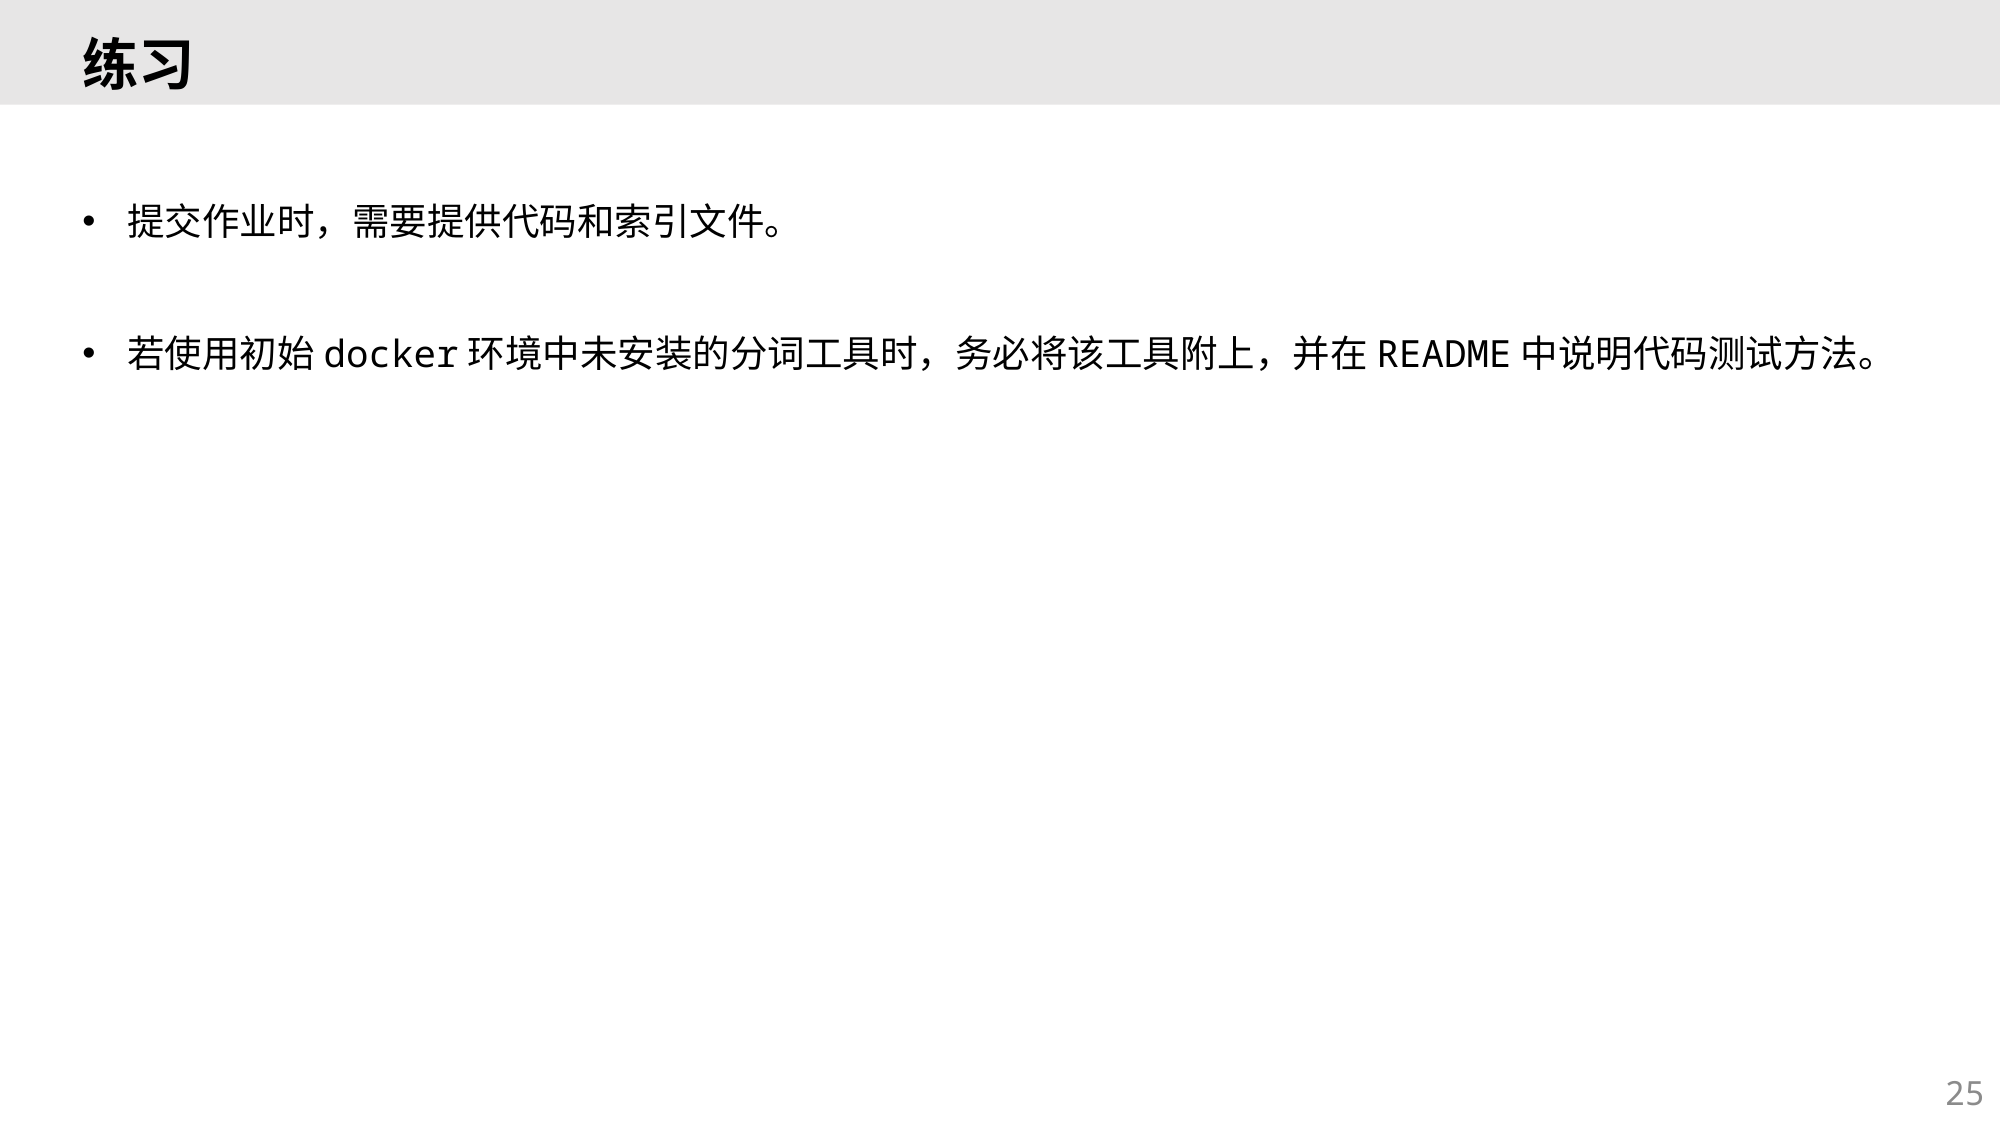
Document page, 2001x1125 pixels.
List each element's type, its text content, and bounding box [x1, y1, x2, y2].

title 练习 [67, 16, 1945, 119]
list 提交作业时，需要提供代码和索引文件。 若使用初始docker环境中未安装的分词工具时，务必将该工具附上，并在README中说明代码测试方法。 [67, 125, 1945, 1103]
slide_number 25 [1550, 1065, 2000, 1125]
